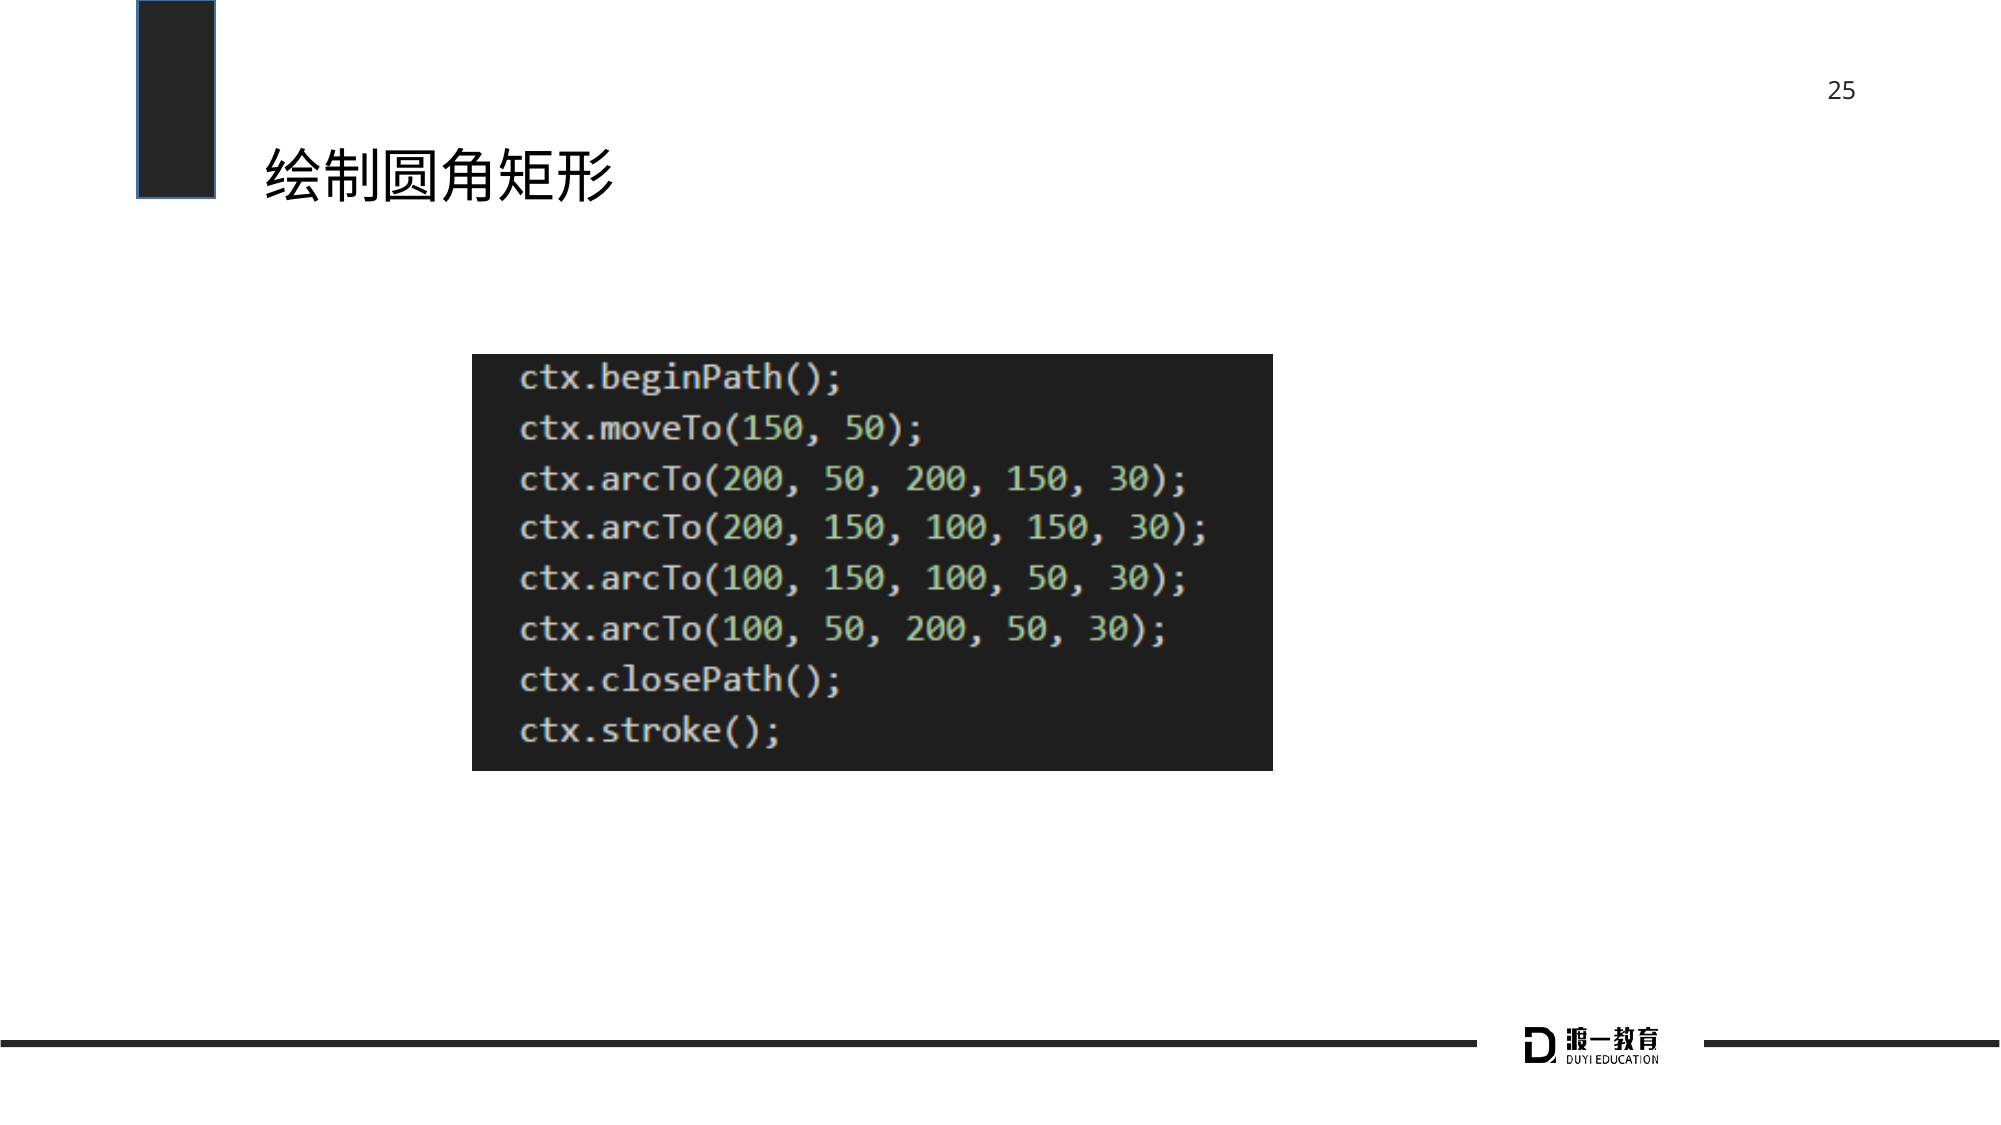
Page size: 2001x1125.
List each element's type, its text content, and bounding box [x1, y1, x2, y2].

picture [472, 354, 1274, 771]
title 绘制圆角矩形 [249, 93, 1750, 218]
picture [1502, 1008, 1679, 1081]
